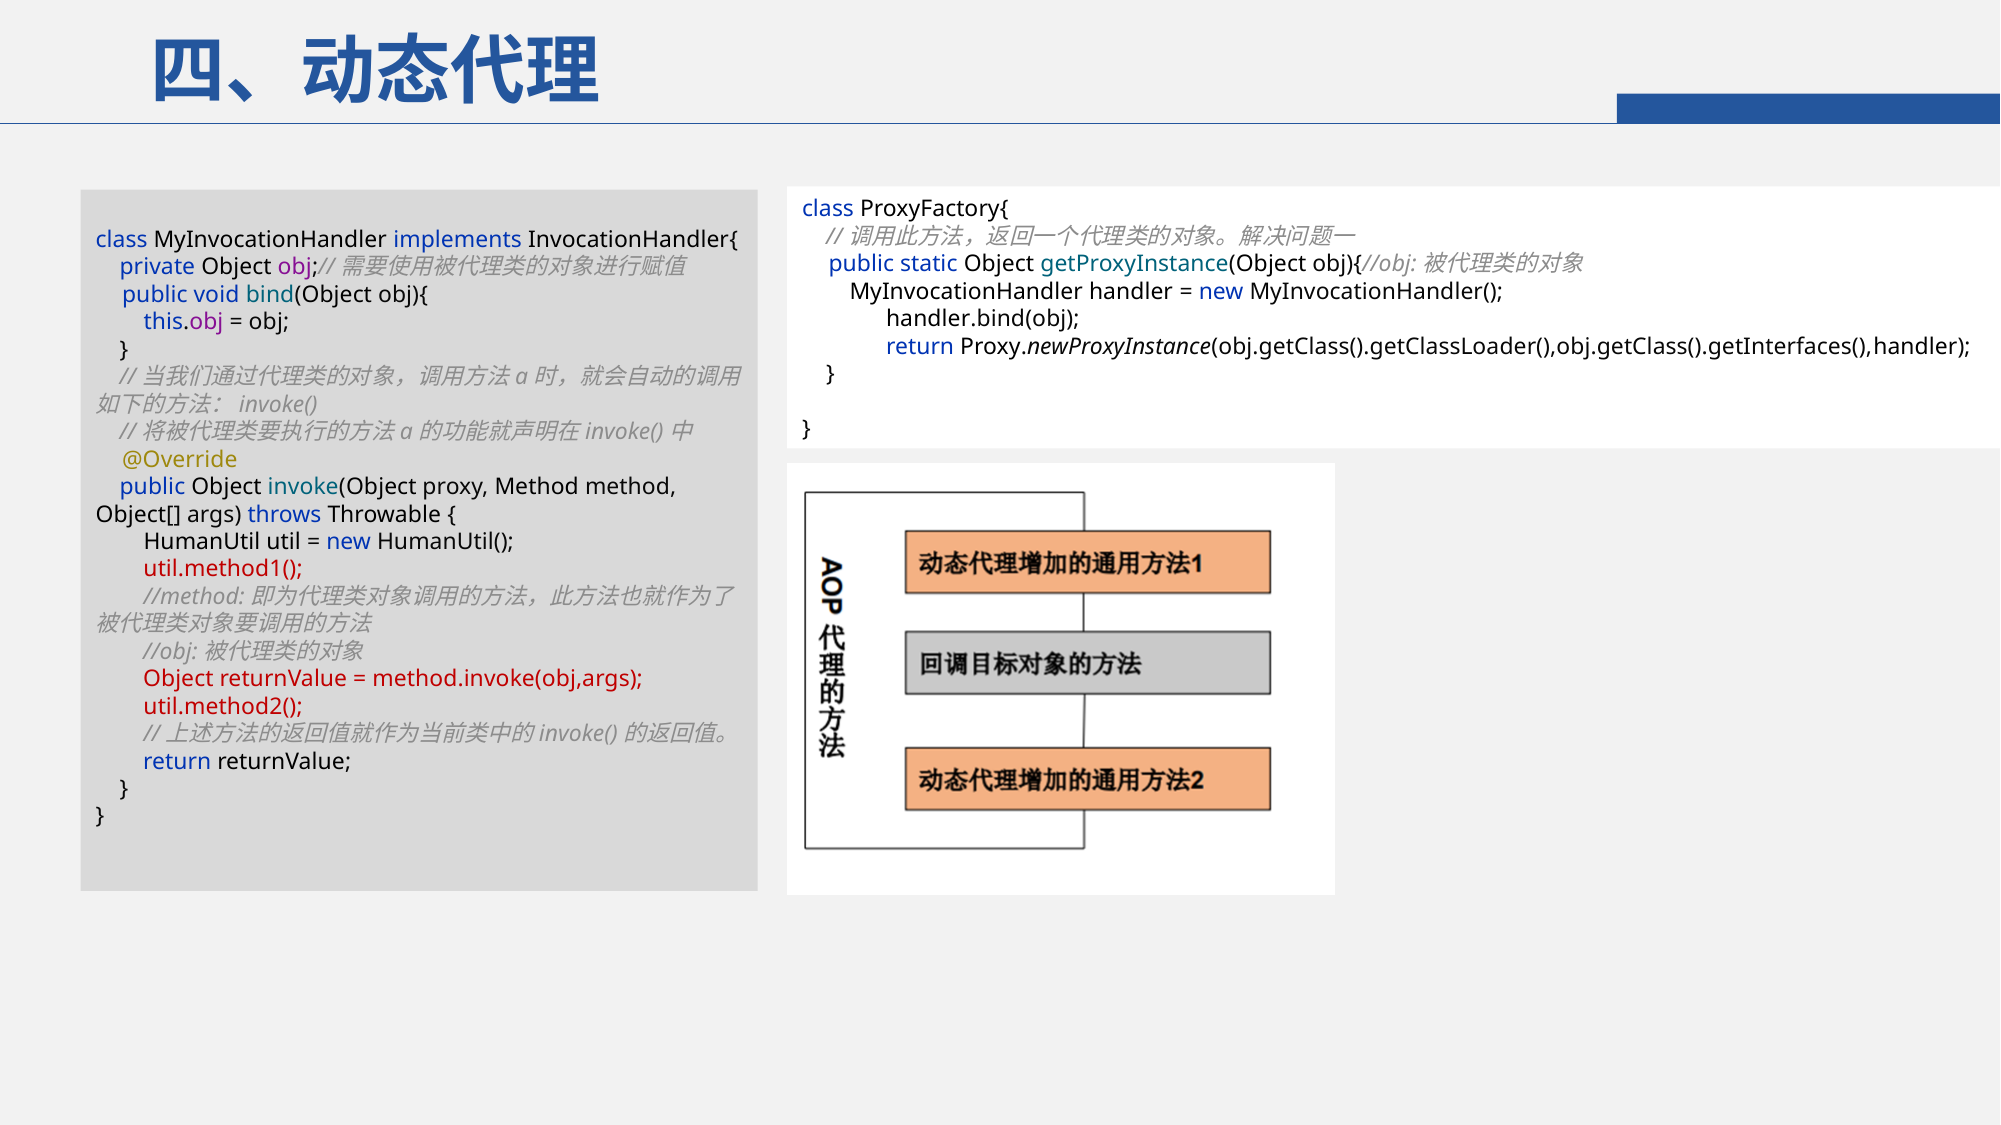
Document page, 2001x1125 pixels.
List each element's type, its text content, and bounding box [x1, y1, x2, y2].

text_box 四、动态代理 [135, 15, 616, 120]
text_box class ProxyFactory{ //调用此方法，返回一个代理类的对象。解决问题一 public static Object getProxyInstance(Object obj){//obj:被代理类的对象 MyInvocationHandler handler = new MyInvocationHandler(); handler.bind(obj); return Proxy.newProxyInstance(obj.getClass().getClassLoader(),obj.getClass().getInterfaces(),handler); } } [787, 186, 2000, 449]
text_box class MyInvocationHandler implements InvocationHandler{ private Object obj;//需要使用被代理类的对象进行赋值 public void bind(Object obj){ this.obj = obj; } //当我们通过代理类的对象，调用方法a时，就会自动的调用如下的方法：invoke() //将被代理类要执行的方法a的功能就声明在invoke()中 @Override public Object invoke(Object proxy, Method method, Object[] args) throws Throwable { HumanUtil util = new HumanUtil(); util.method1(); //method:即为代理类对象调用的方法，此方法也就作为了被代理类对象要调用的方法 //obj:被代理类的对象 Object returnValue = method.invoke(obj,args); util.method2(); //上述方法的返回值就作为当前类中的invoke()的返回值。 return returnValue; } } [80, 189, 758, 891]
picture [787, 463, 1335, 895]
